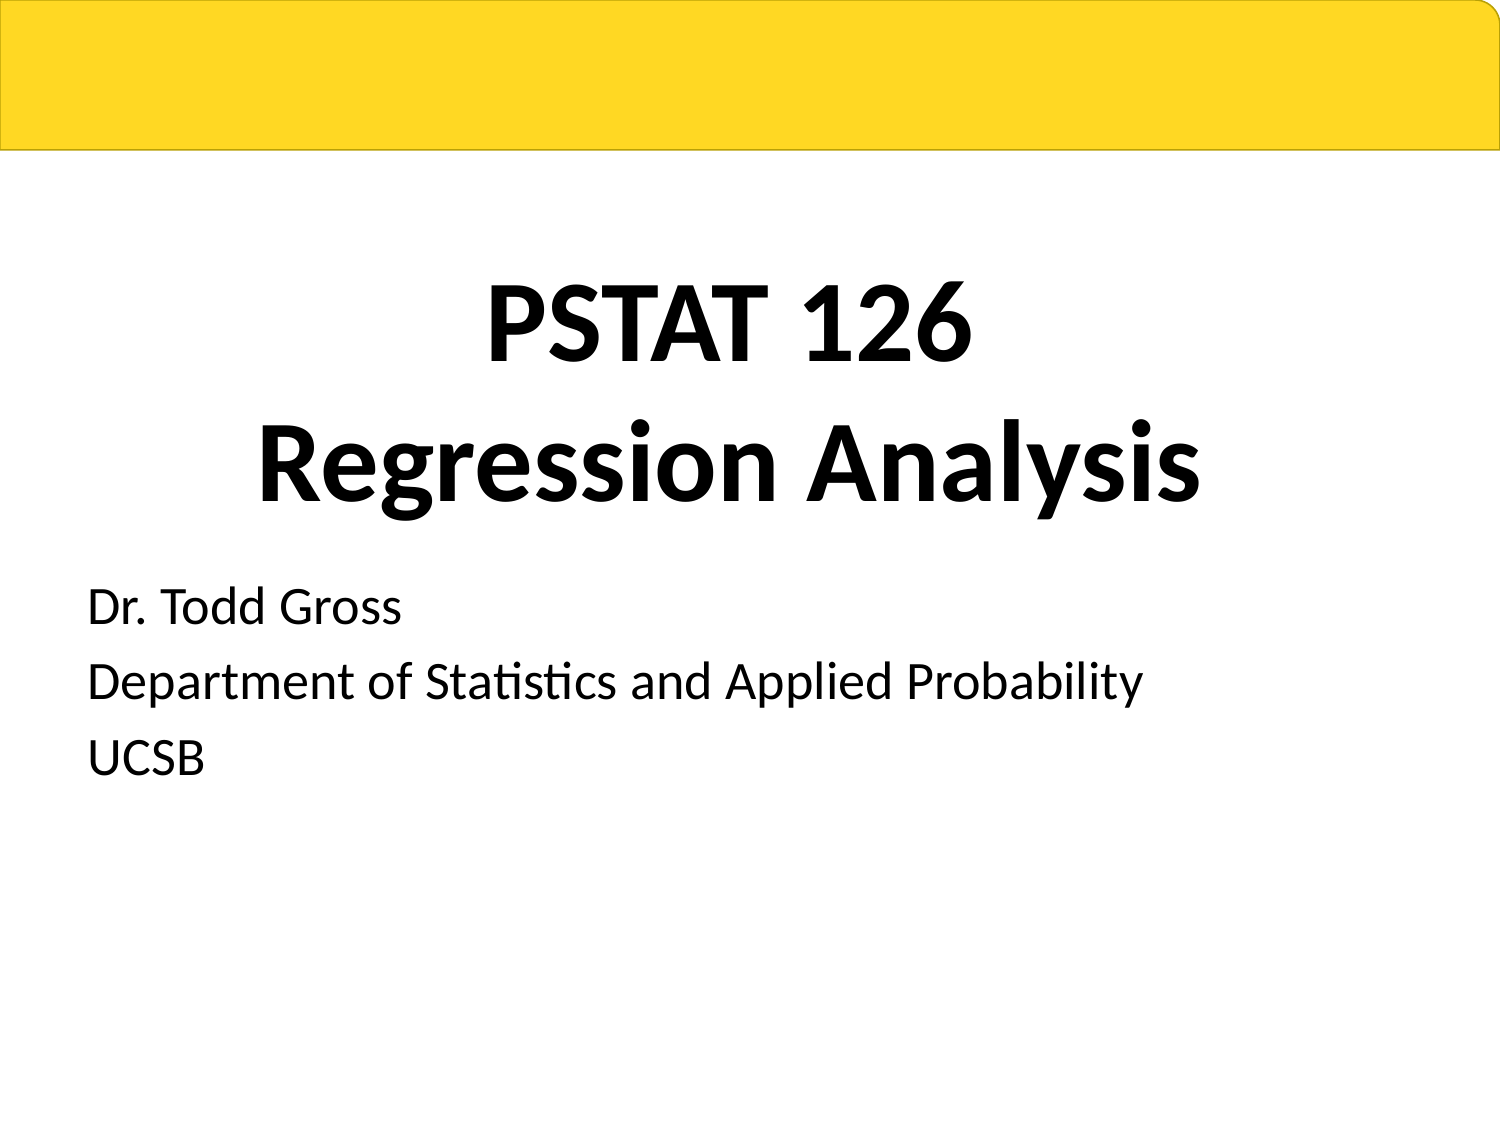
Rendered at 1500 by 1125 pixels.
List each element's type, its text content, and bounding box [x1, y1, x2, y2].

subtitle Dr. Todd Gross Department of Statistics and Applied Probability UCSB [87, 562, 1376, 850]
title PSTAT 126 Regression Analysis [87, 224, 1376, 525]
